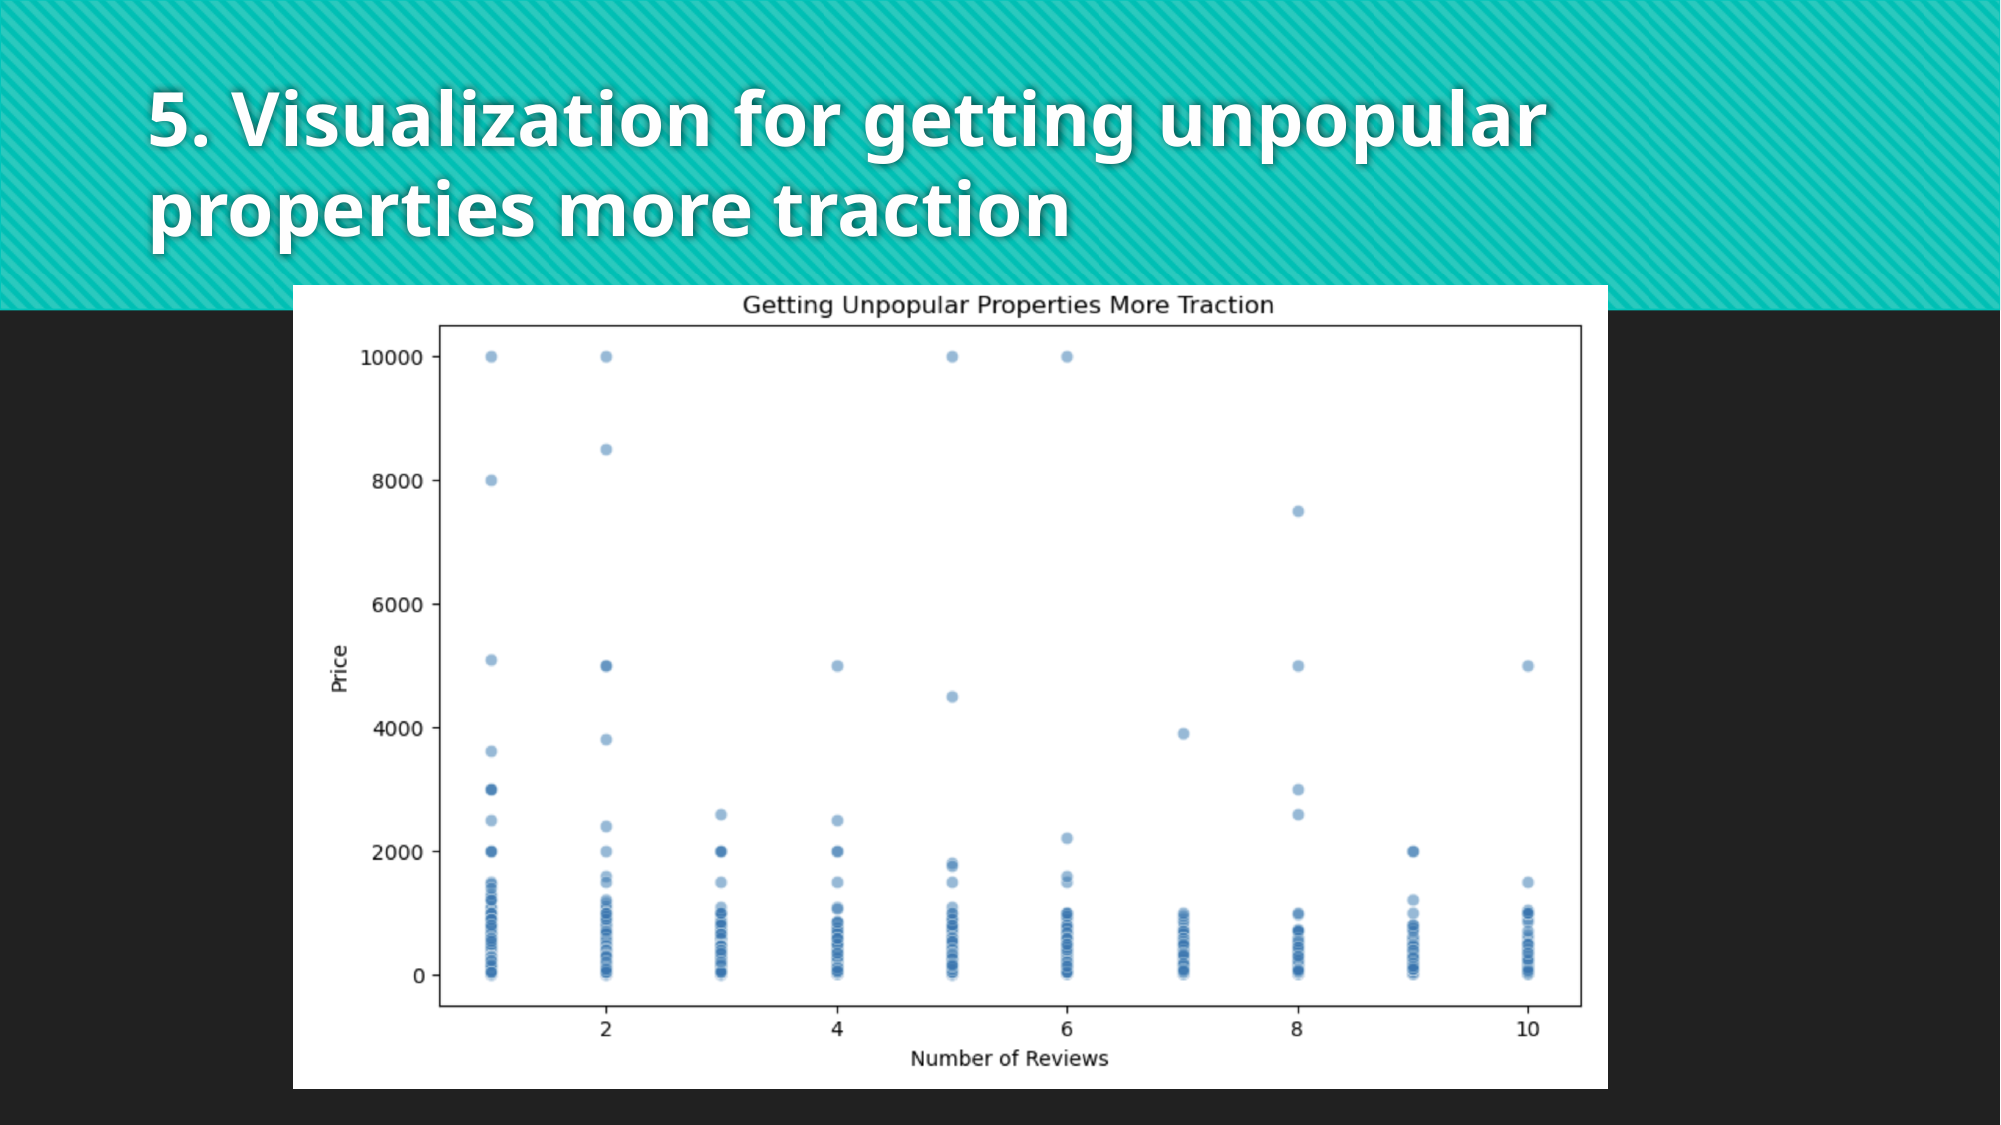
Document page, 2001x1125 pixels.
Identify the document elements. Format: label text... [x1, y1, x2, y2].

title 5. Visualization for getting unpopular properties more traction [132, 60, 1868, 259]
picture [293, 285, 1609, 1090]
